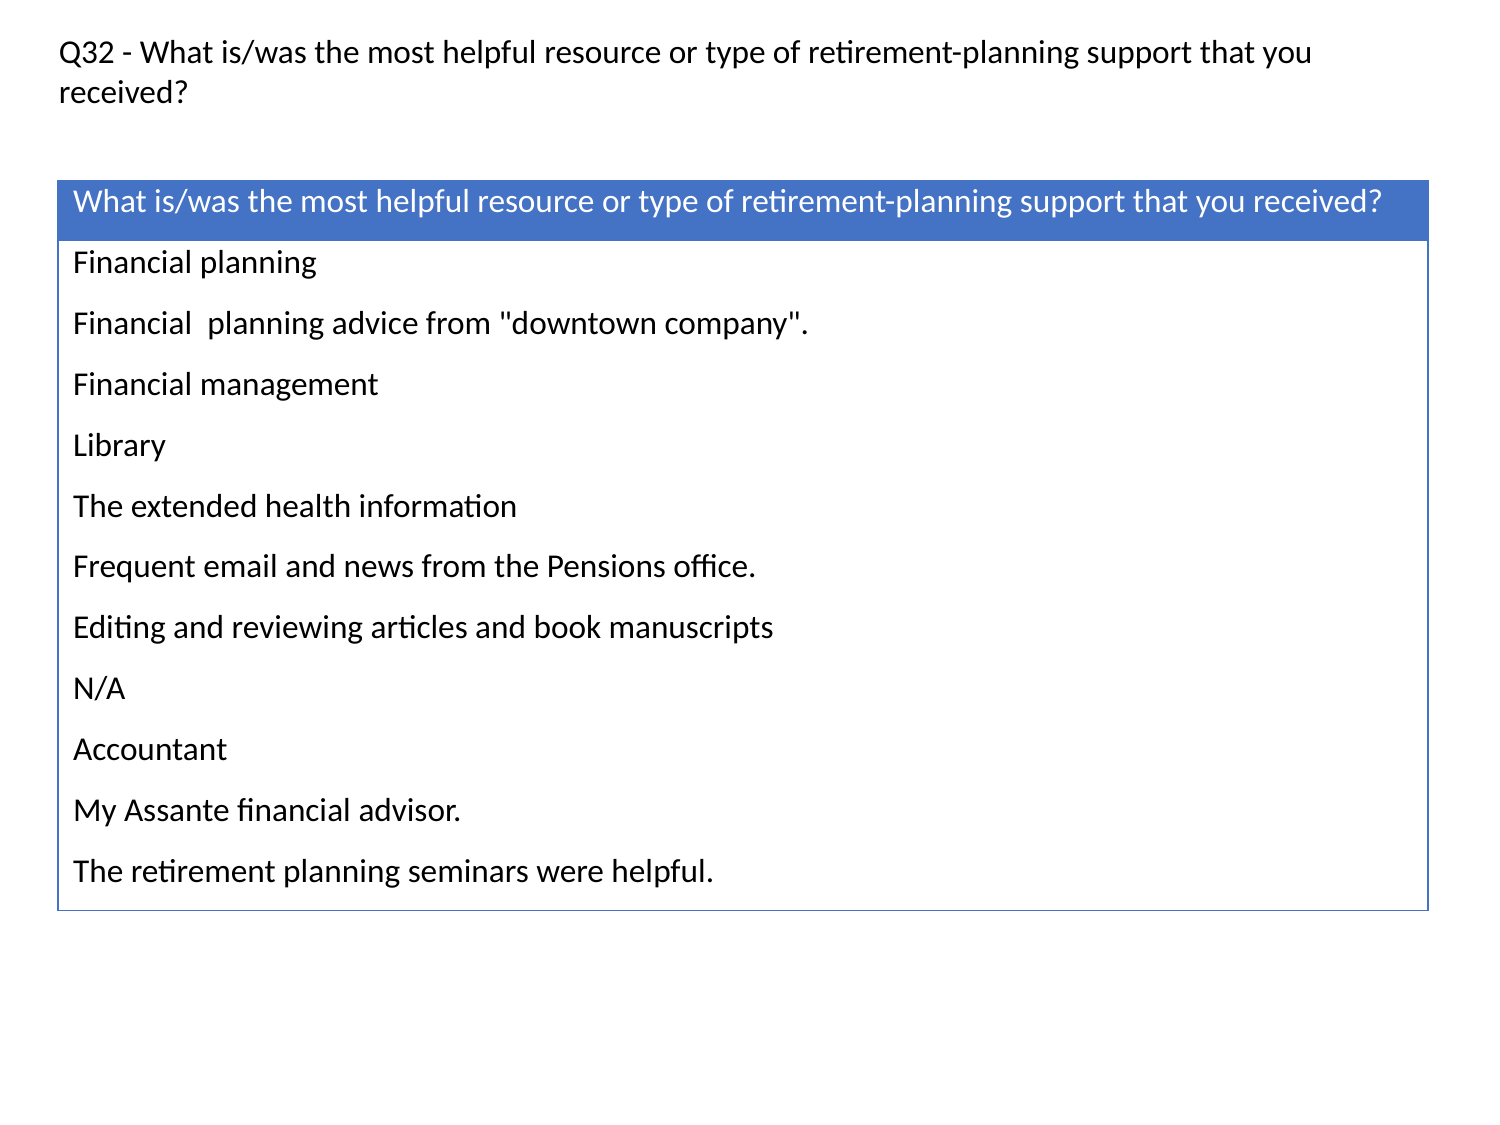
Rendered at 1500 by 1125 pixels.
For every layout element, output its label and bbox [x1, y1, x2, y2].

table_cell [59, 241, 1427, 910]
table_header [59, 181, 1427, 241]
text_box [44, 22, 1395, 84]
